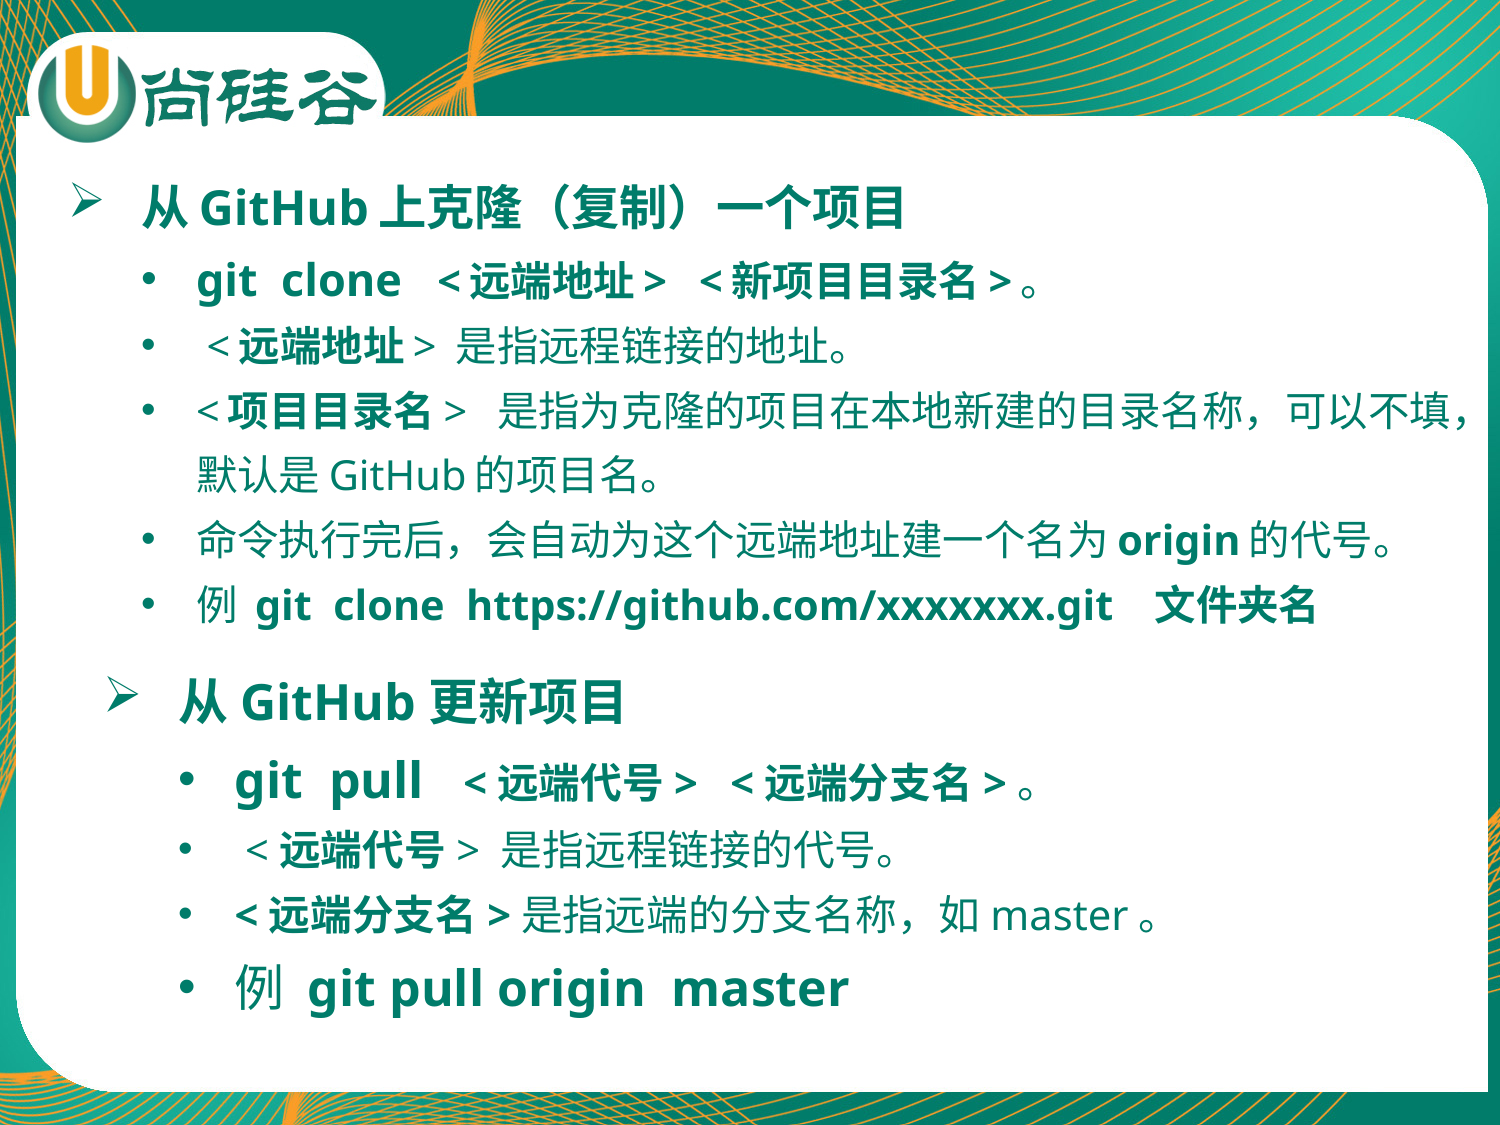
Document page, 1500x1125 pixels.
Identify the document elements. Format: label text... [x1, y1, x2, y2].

text_box 从GitHub上克隆（复制）一个项目 git clone <远端地址> <新项目目录名>。 <远端地址> 是指远程链接的地址。 <项目目录名> 是指为克隆的项目在本地新建的目录名称，可以不填，默认是GitHub的项目名。 命令执行完后，会自动为这个远端地址建一个名为origin的代号。 例 git clone https://github.com/xxxxxxx.git 文件夹名 [53, 152, 1489, 646]
text_box 从GitHub更新项目 git pull <远端代号> <远端分支名>。 <远端代号> 是指远程链接的代号。 <远端分支名>是指远端的分支名称，如master。 例 git pull origin master [88, 645, 1388, 1094]
picture [0, 0, 1500, 1125]
